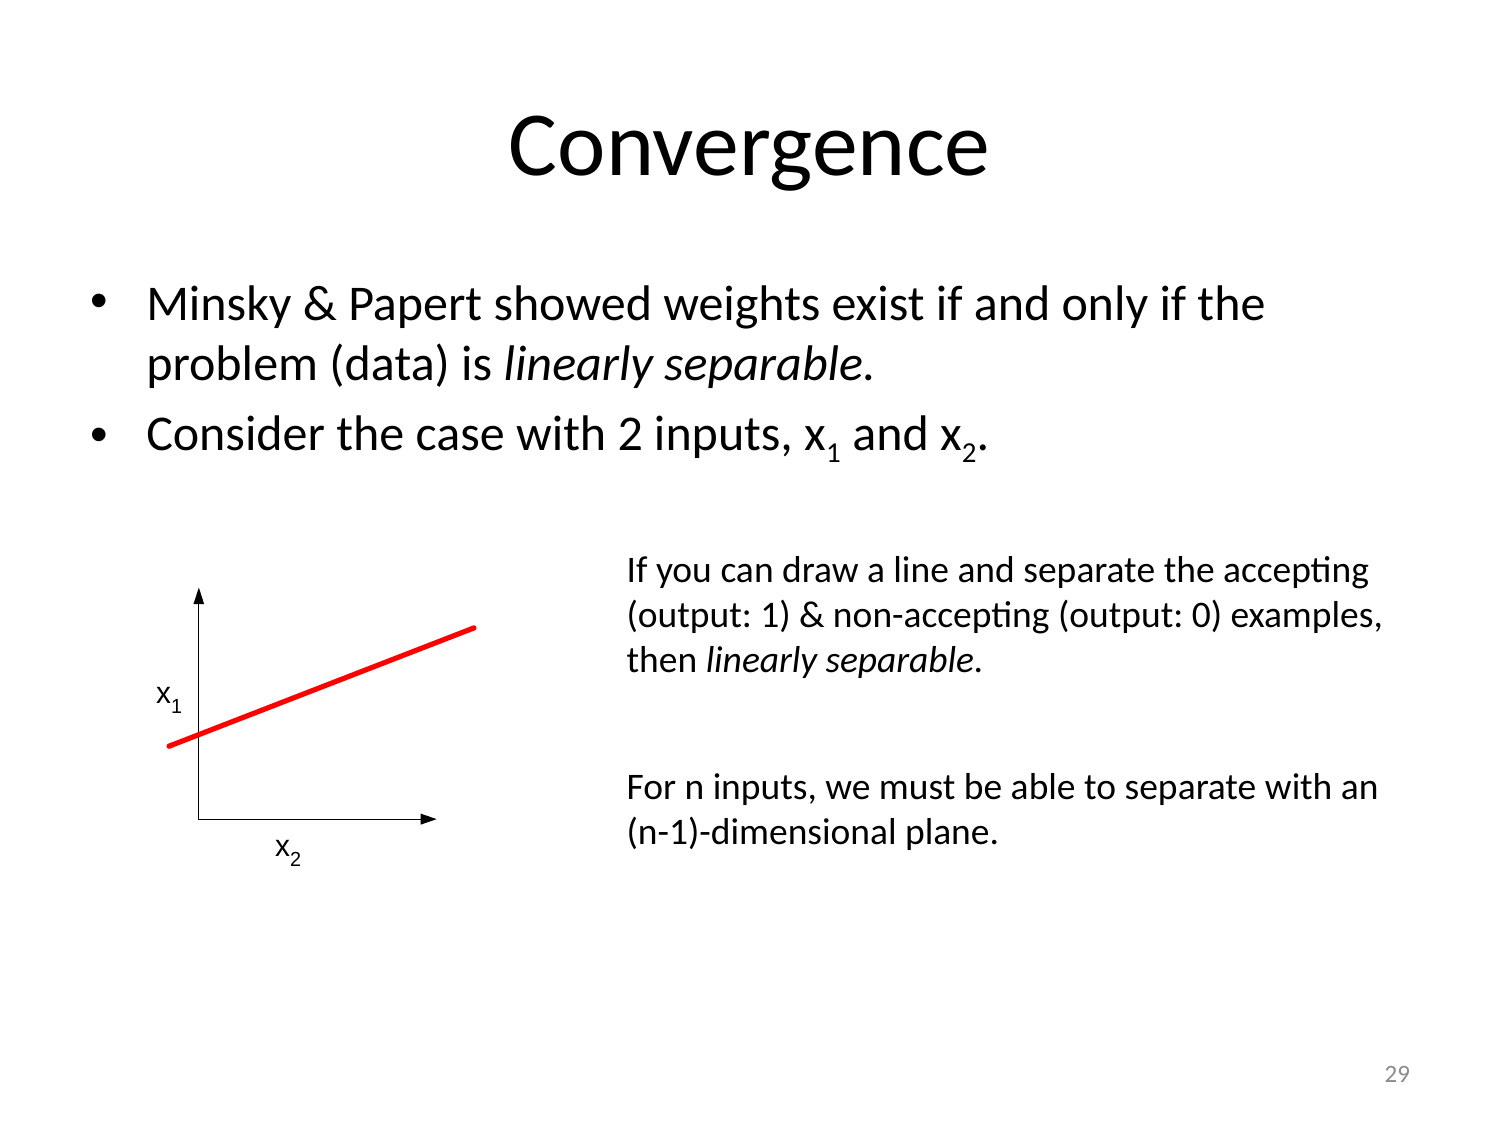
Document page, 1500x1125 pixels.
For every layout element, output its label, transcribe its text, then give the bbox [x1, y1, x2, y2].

slide_number 29 [1074, 1042, 1425, 1103]
list Minsky & Papert showed weights exist if and only if the problem (data) is linearly separable. Consider the case with 2 inputs, x1 and x2. [75, 262, 1425, 1005]
text_box If you can draw a line and separate the accepting (output: 1) & non-accepting (output: 0) examples, then linearly separable. For n inputs, we must be able to separate with an (n-1)-dimensional plane. [612, 537, 1411, 860]
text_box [137, 549, 507, 883]
title Convergence [75, 45, 1425, 233]
